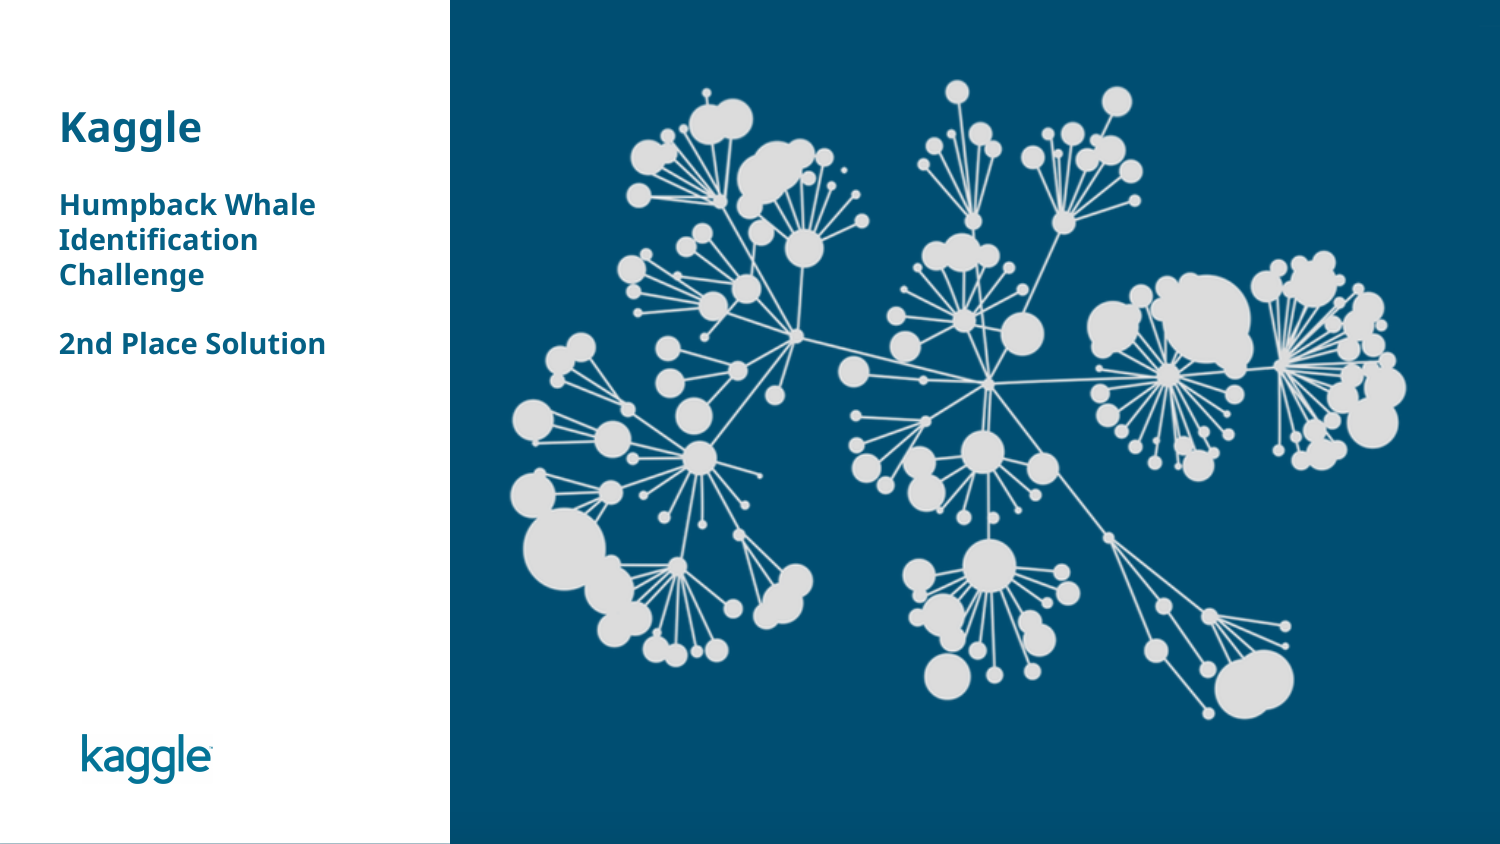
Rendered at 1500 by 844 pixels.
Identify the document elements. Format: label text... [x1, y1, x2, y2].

picture [158, 752, 169, 767]
text_box [0, 0, 444, 844]
picture [82, 734, 213, 784]
picture [132, 752, 144, 767]
picture [510, 80, 1407, 720]
picture [840, 167, 848, 174]
title Kaggle Humpback Whale Identification Challenge 2nd Place Solution [0, 0, 388, 497]
